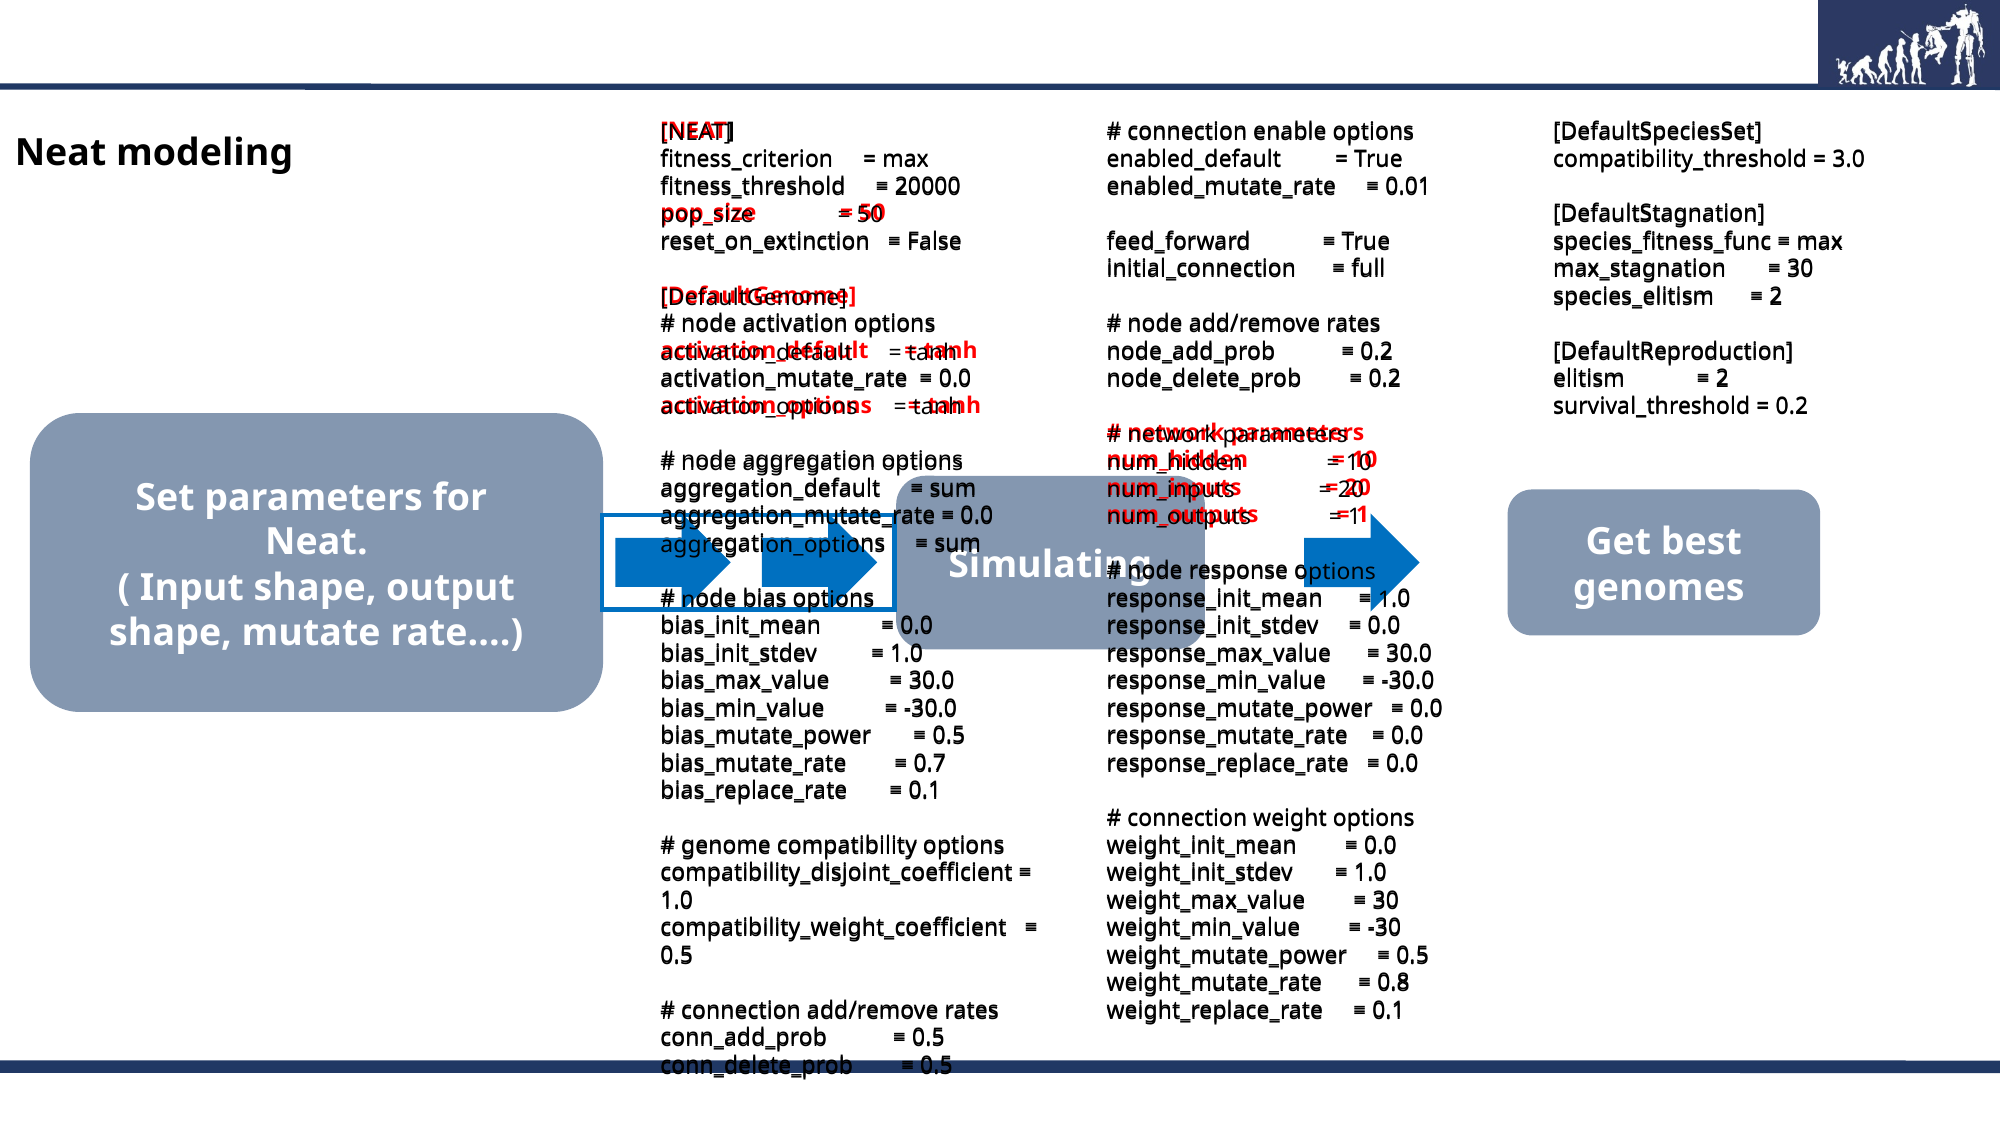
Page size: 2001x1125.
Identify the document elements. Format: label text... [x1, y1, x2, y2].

text_box Set parameters for Neat. ( Input shape, output shape, mutate rate....) [28, 411, 605, 714]
text_box Neat modeling [0, 120, 463, 181]
picture [1818, 0, 2000, 87]
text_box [645, 110, 1972, 1125]
text_box [601, 514, 645, 611]
text_box [614, 536, 645, 588]
